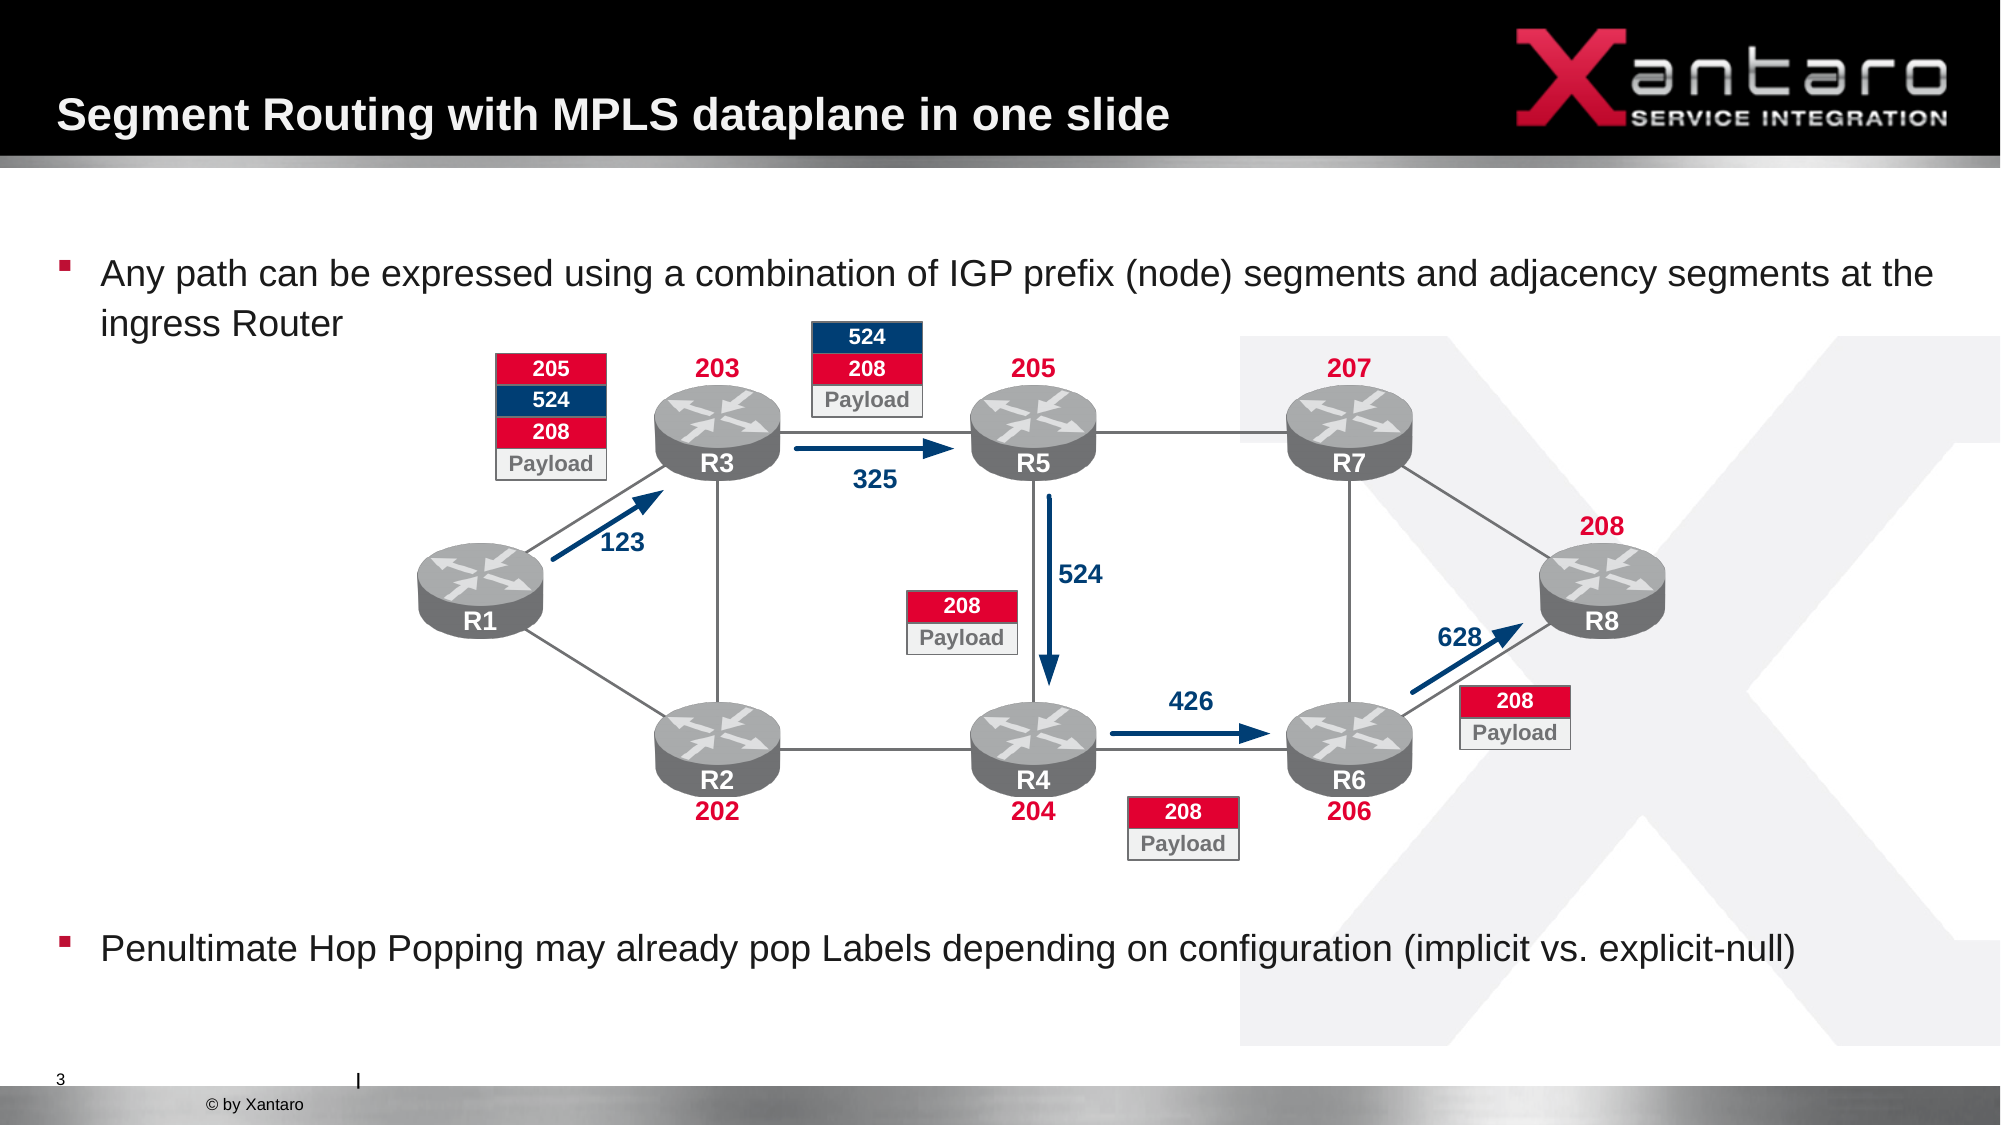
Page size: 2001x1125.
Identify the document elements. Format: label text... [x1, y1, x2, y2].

picture [0, 0, 2001, 168]
title Segment Routing with MPLS dataplane in one slide [41, 0, 1453, 148]
list Any path can be expressed using a combination of IGP prefix (node) segments and adjacency segments at the ingress Router Penultimate Hop Popping may already pop Labels depending on configuration (implicit vs. explicit-null) [41, 236, 1973, 1034]
picture [1240, 336, 2001, 1046]
picture [0, 1086, 2001, 1125]
picture [414, 316, 1668, 870]
